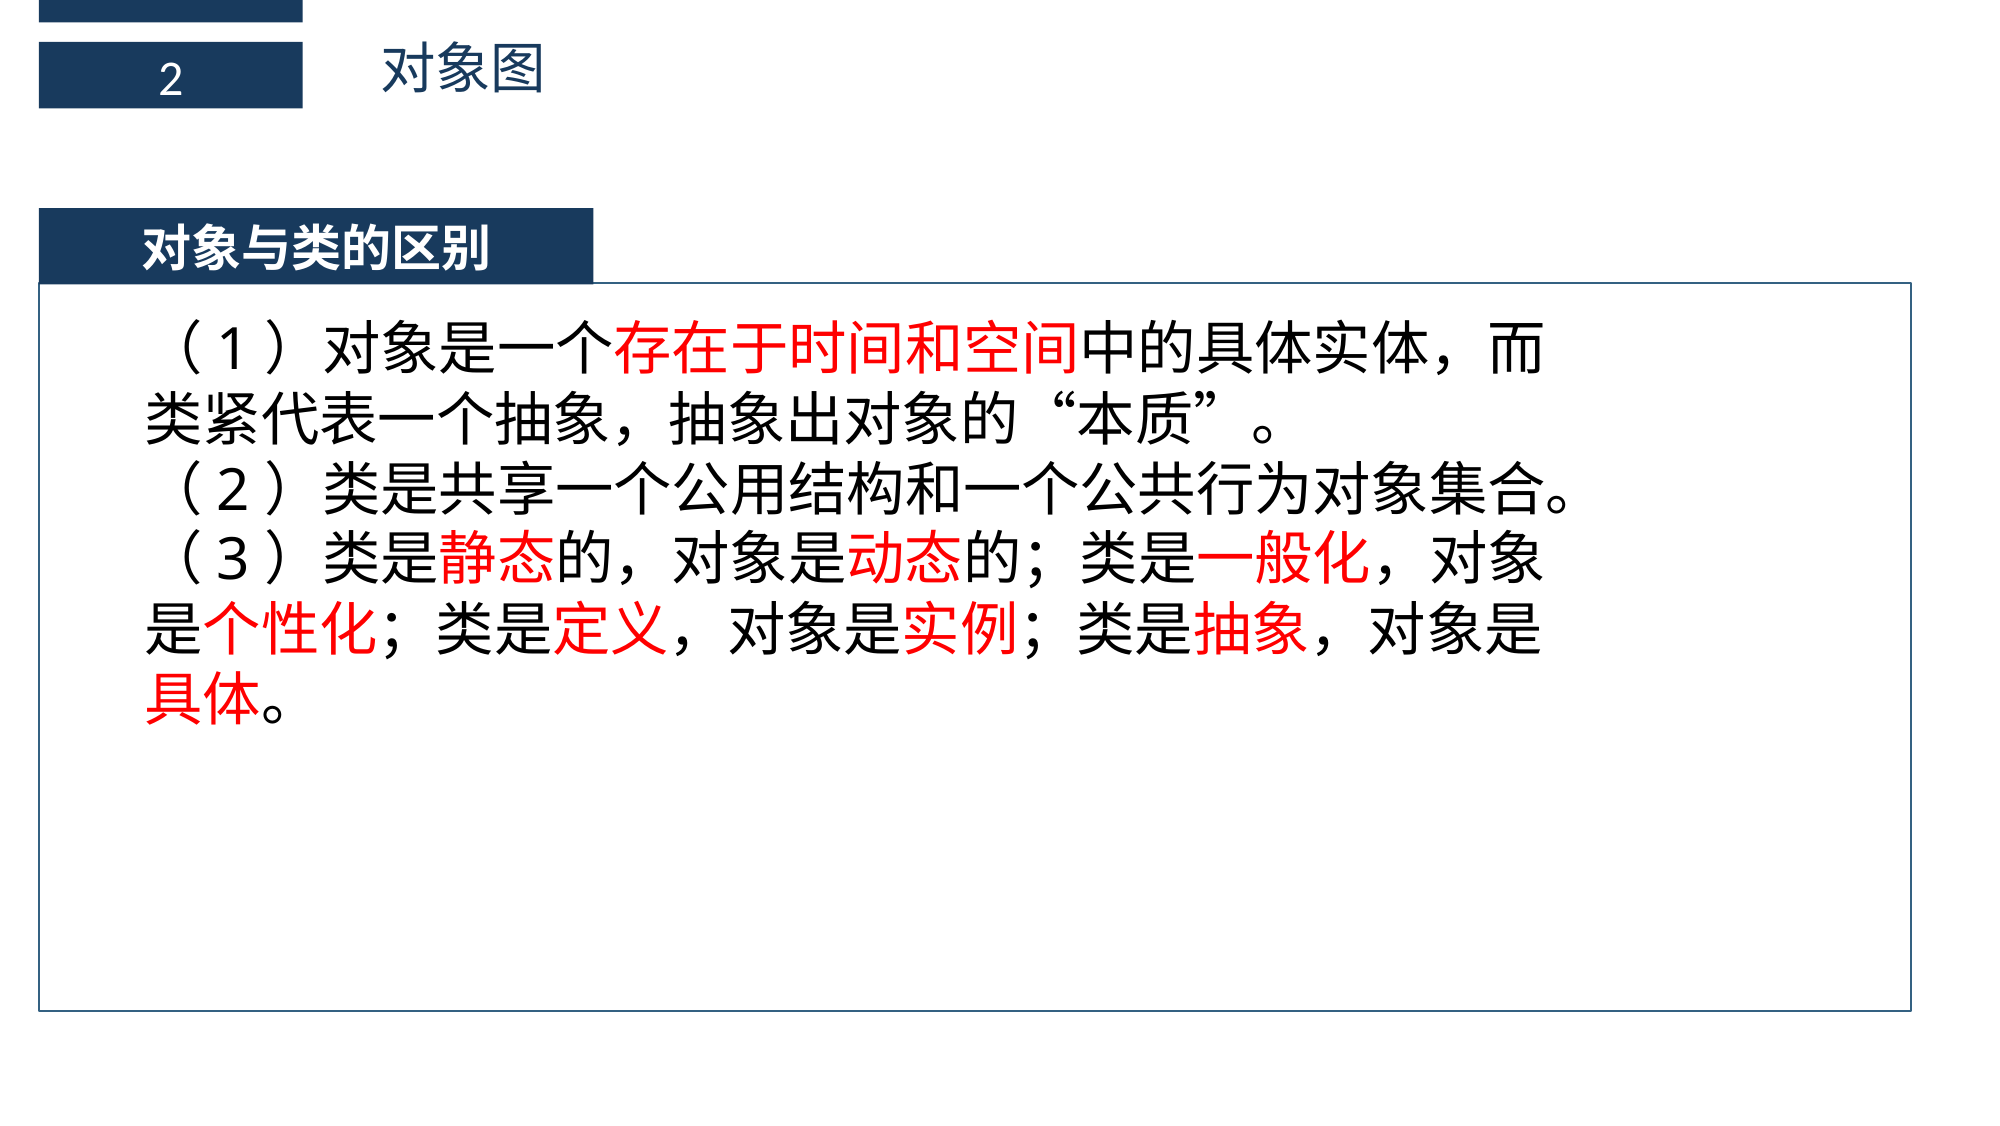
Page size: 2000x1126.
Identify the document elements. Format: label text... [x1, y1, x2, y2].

text_box [37, 0, 305, 24]
text_box [366, 22, 1360, 105]
text_box 对象图 [365, 26, 1359, 108]
text_box 2 [37, 40, 305, 111]
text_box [38, 207, 1911, 1012]
